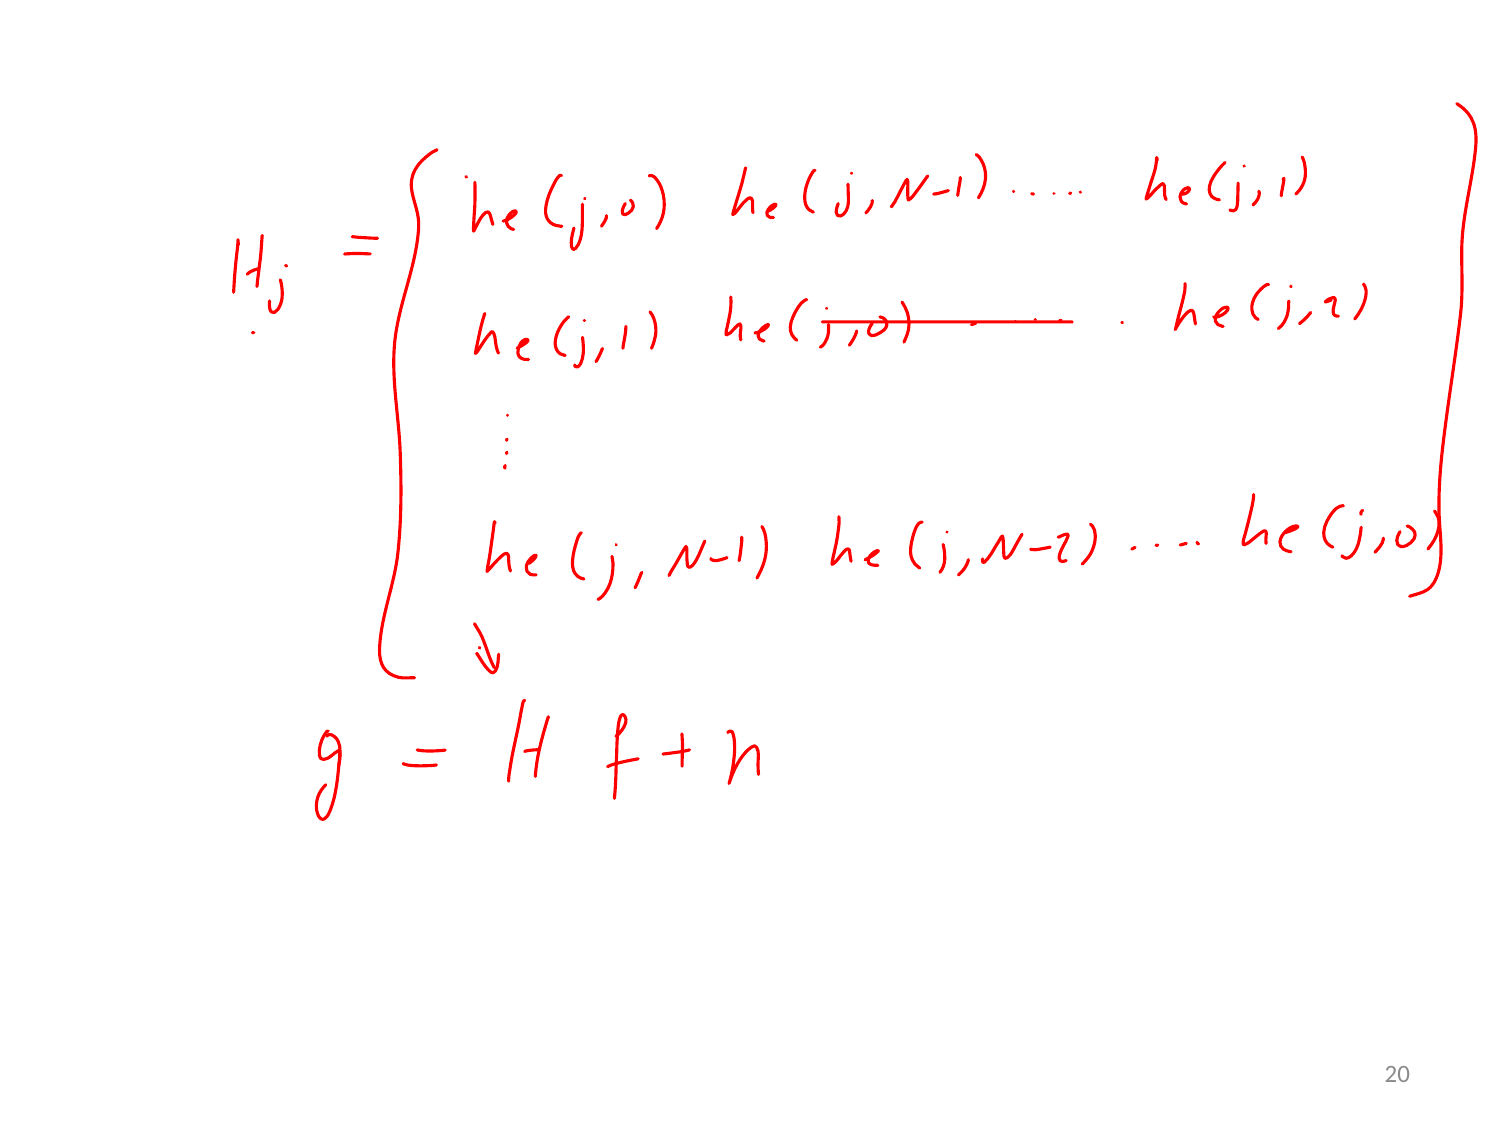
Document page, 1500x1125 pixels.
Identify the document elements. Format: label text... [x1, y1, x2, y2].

slide_number 20 [1074, 1042, 1425, 1103]
